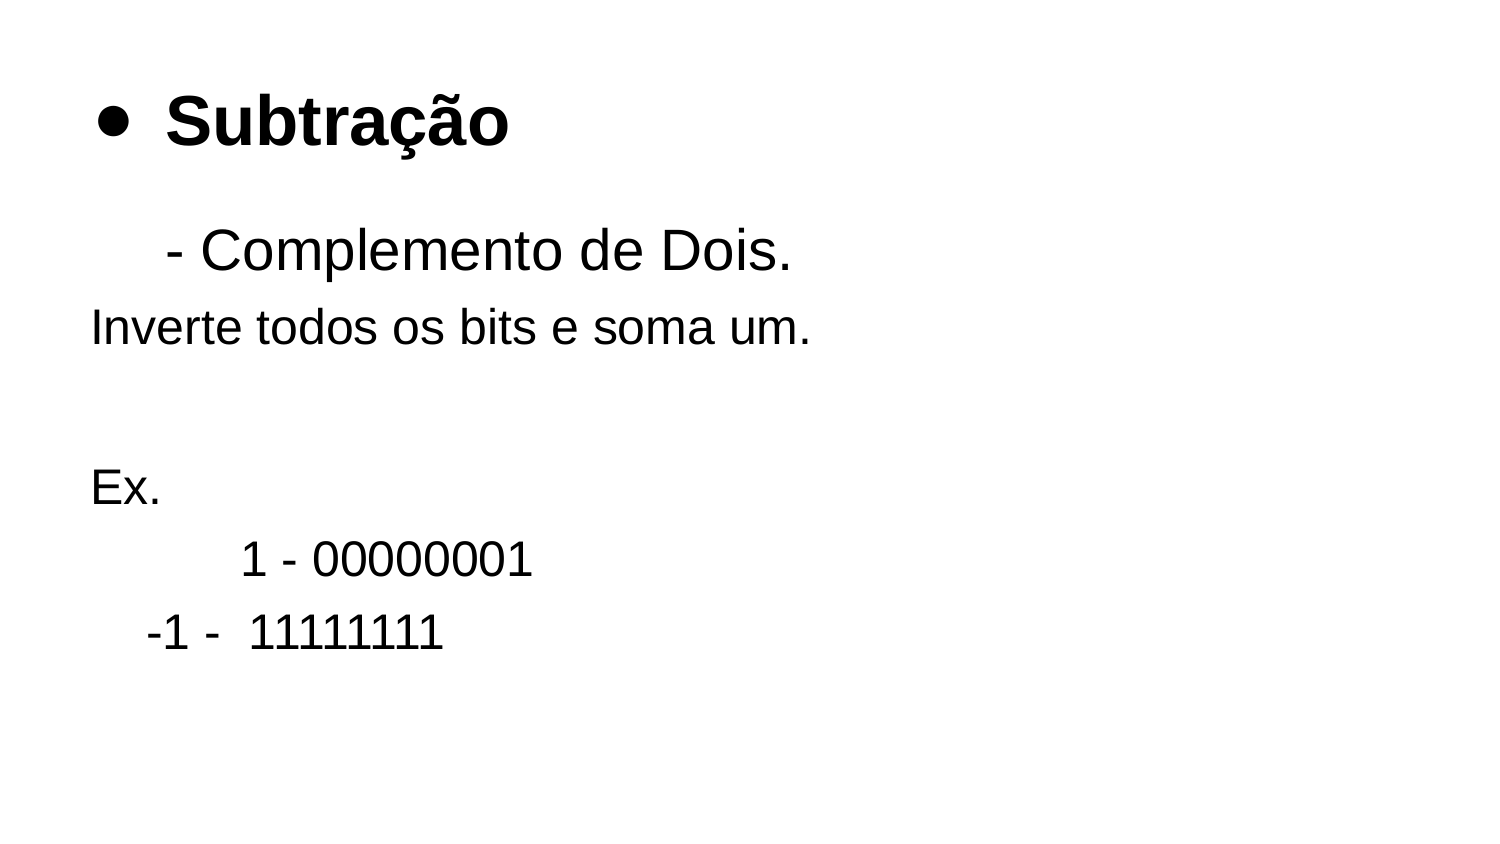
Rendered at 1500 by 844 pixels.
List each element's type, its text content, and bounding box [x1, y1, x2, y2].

title Subtração [75, 33, 1425, 175]
list - Complemento de Dois. Inverte todos os bits e soma um. Ex. 1 - 00000001 -1 - 11111111 [75, 196, 1425, 808]
